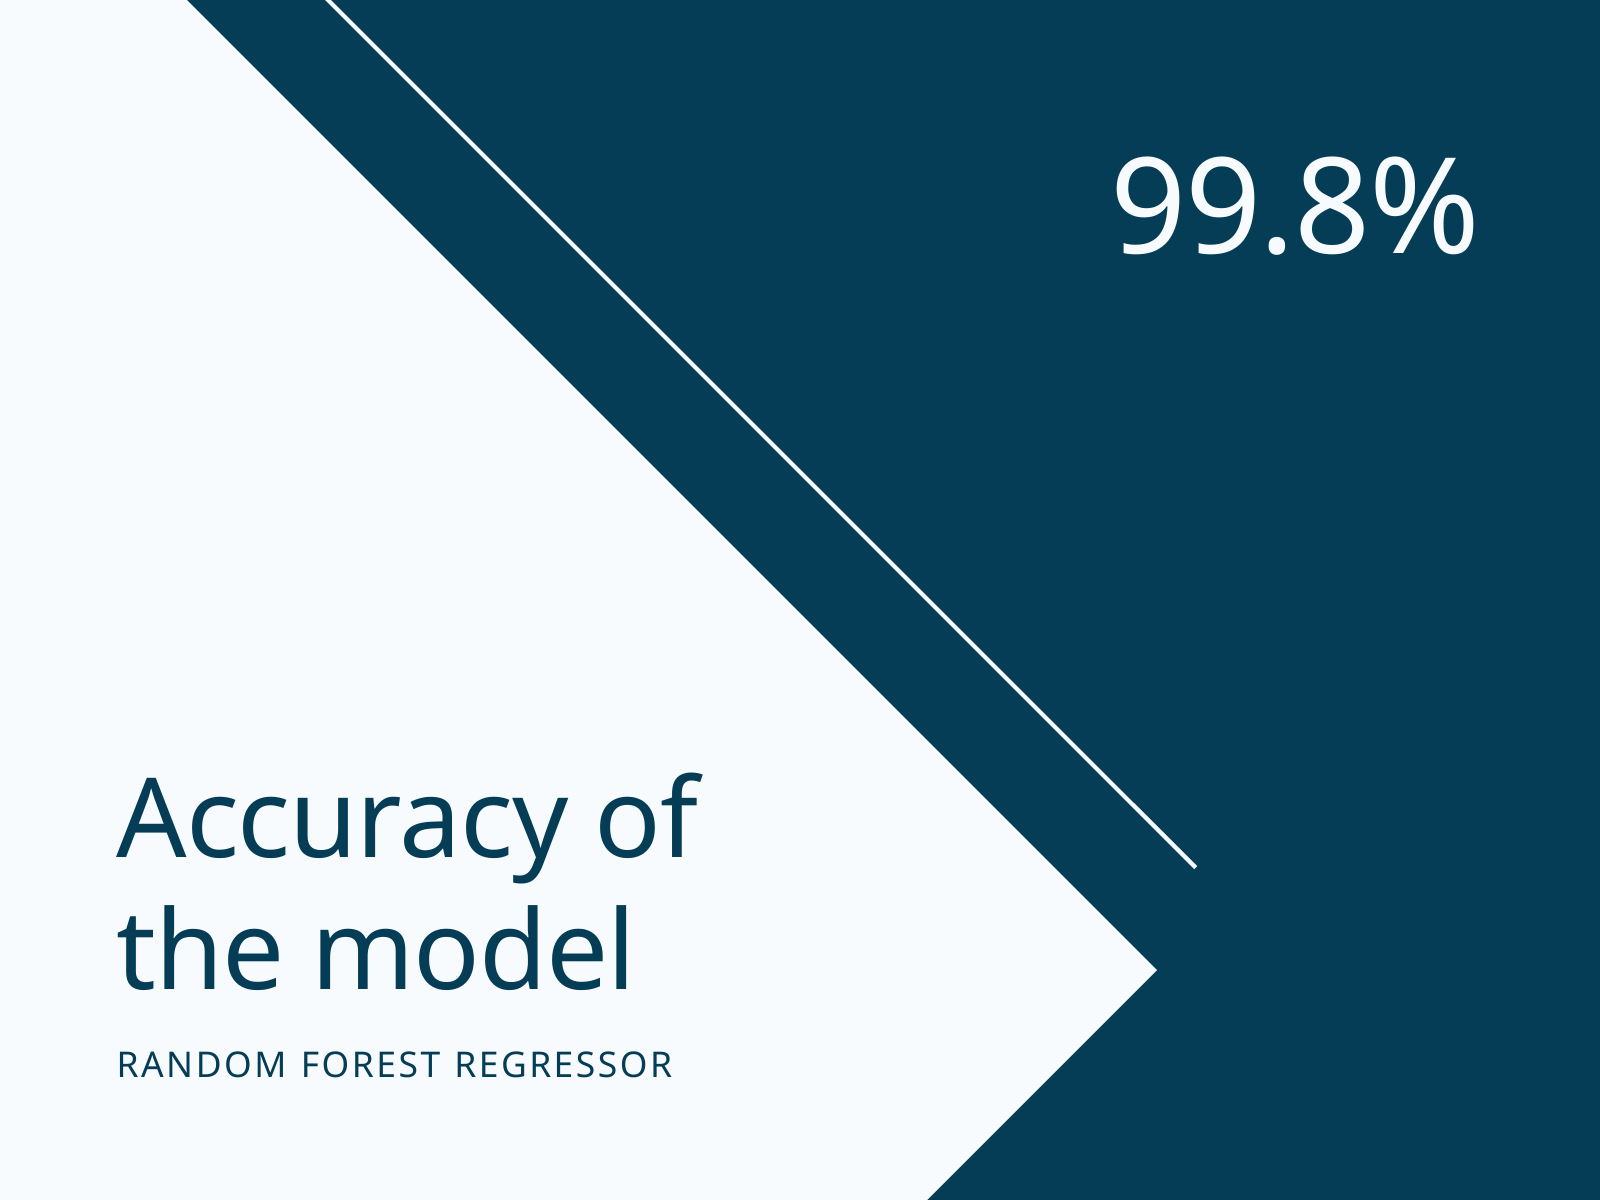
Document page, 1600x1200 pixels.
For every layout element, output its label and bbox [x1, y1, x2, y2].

text_box [116, 746, 879, 1081]
text_box [325, 0, 1198, 870]
text_box [796, 119, 1481, 359]
text_box [0, 0, 1158, 1200]
